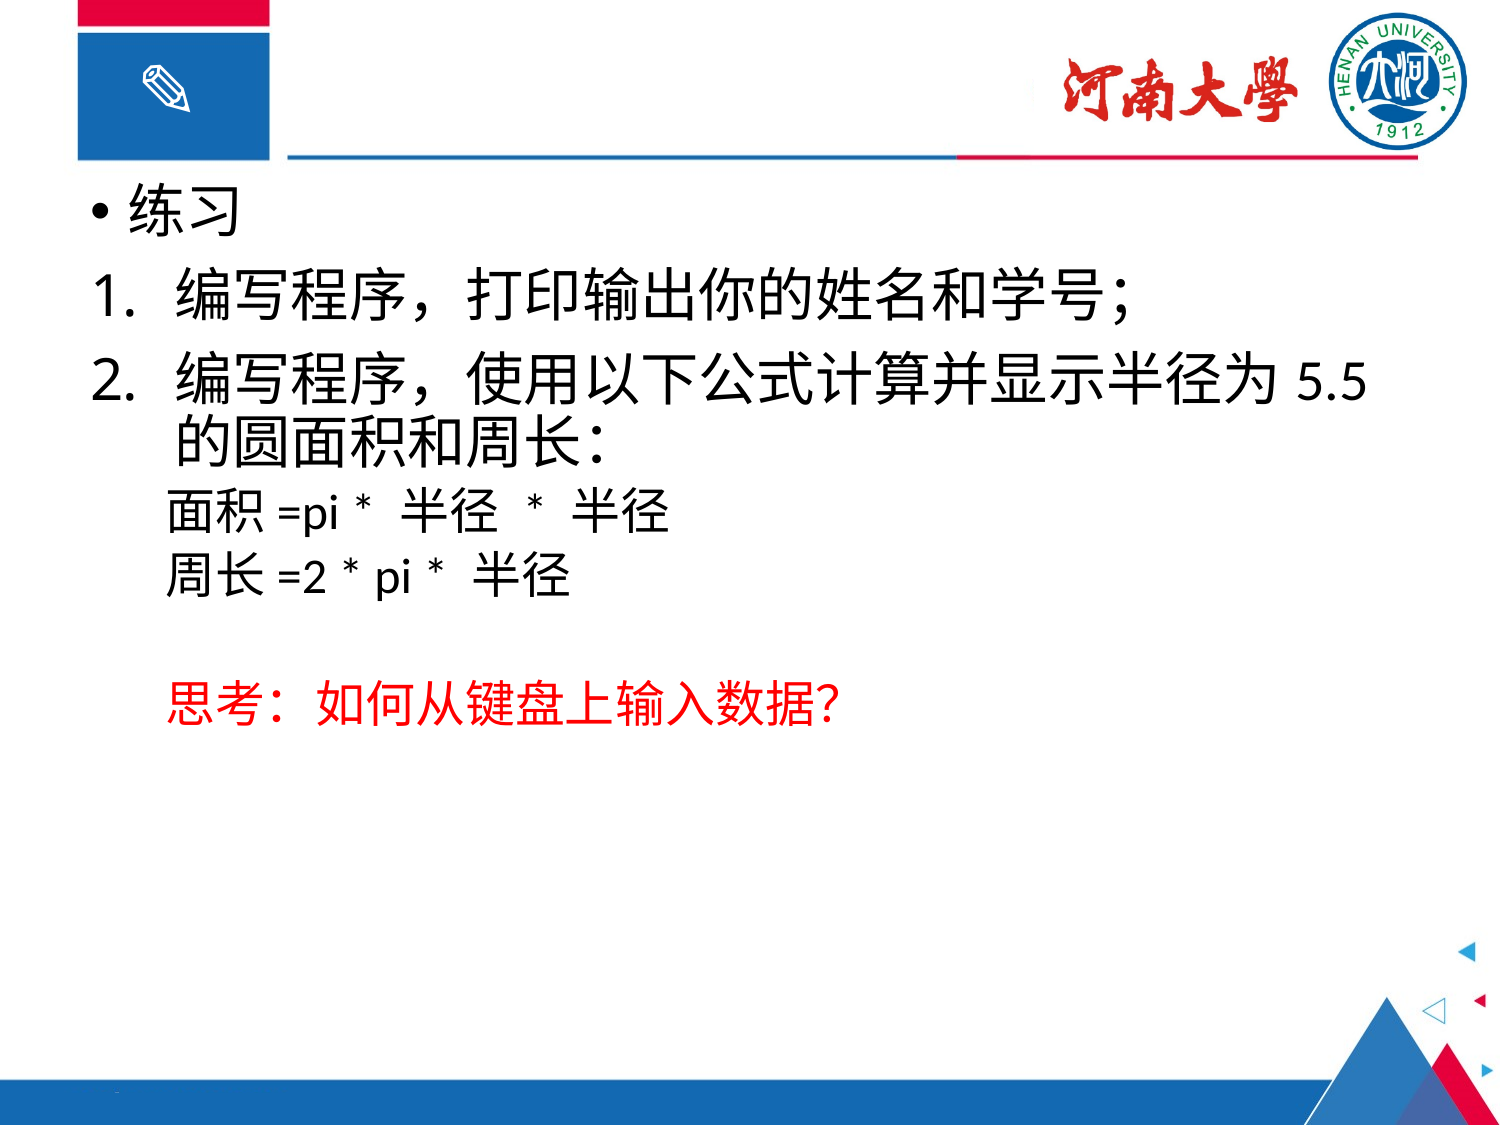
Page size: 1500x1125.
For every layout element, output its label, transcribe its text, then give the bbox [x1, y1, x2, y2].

list 练习 编写程序，打印输出你的姓名和学号； 编写程序，使用以下公式计算并显示半径为5.5的圆面积和周长： 面积=pi * 半径 * 半径 周长=2 * pi * 半径 思考：如何从键盘上输入数据？ [75, 174, 1425, 1005]
picture [0, 0, 1500, 1125]
